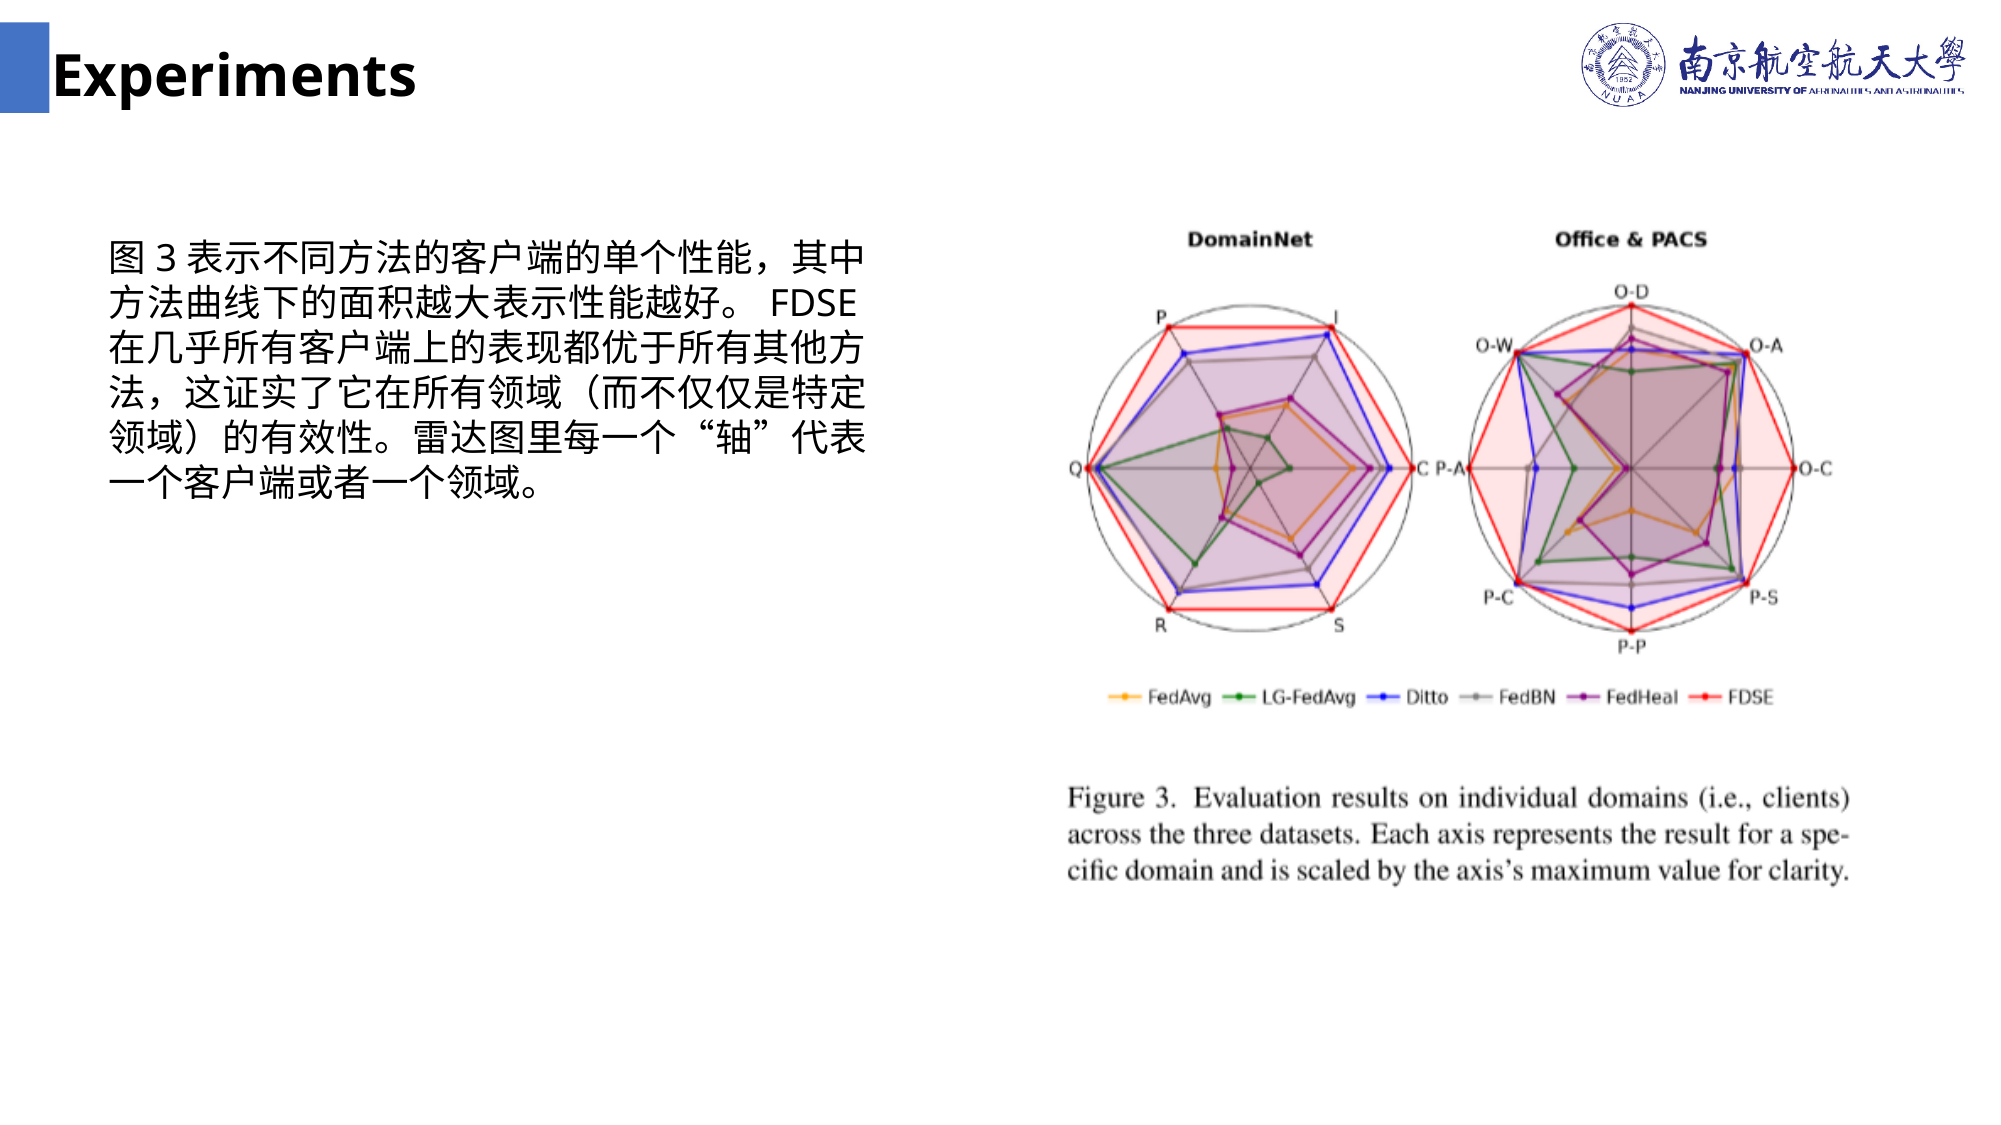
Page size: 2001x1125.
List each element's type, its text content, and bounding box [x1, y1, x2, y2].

text_box Experiments [36, 30, 432, 116]
picture [1023, 195, 1877, 930]
text_box 图3表示不同方法的客户端的单个性能，其中方法曲线下的面积越大表示性能越好。FDSE在几乎所有客户端上的表现都优于所有其他方法，这证实了它在所有领域（而不仅仅是特定领域）的有效性。雷达图里每一个“轴”代表一个客户端或者一个领域。 [94, 226, 882, 511]
picture [1573, 0, 1973, 113]
text_box [0, 21, 50, 114]
